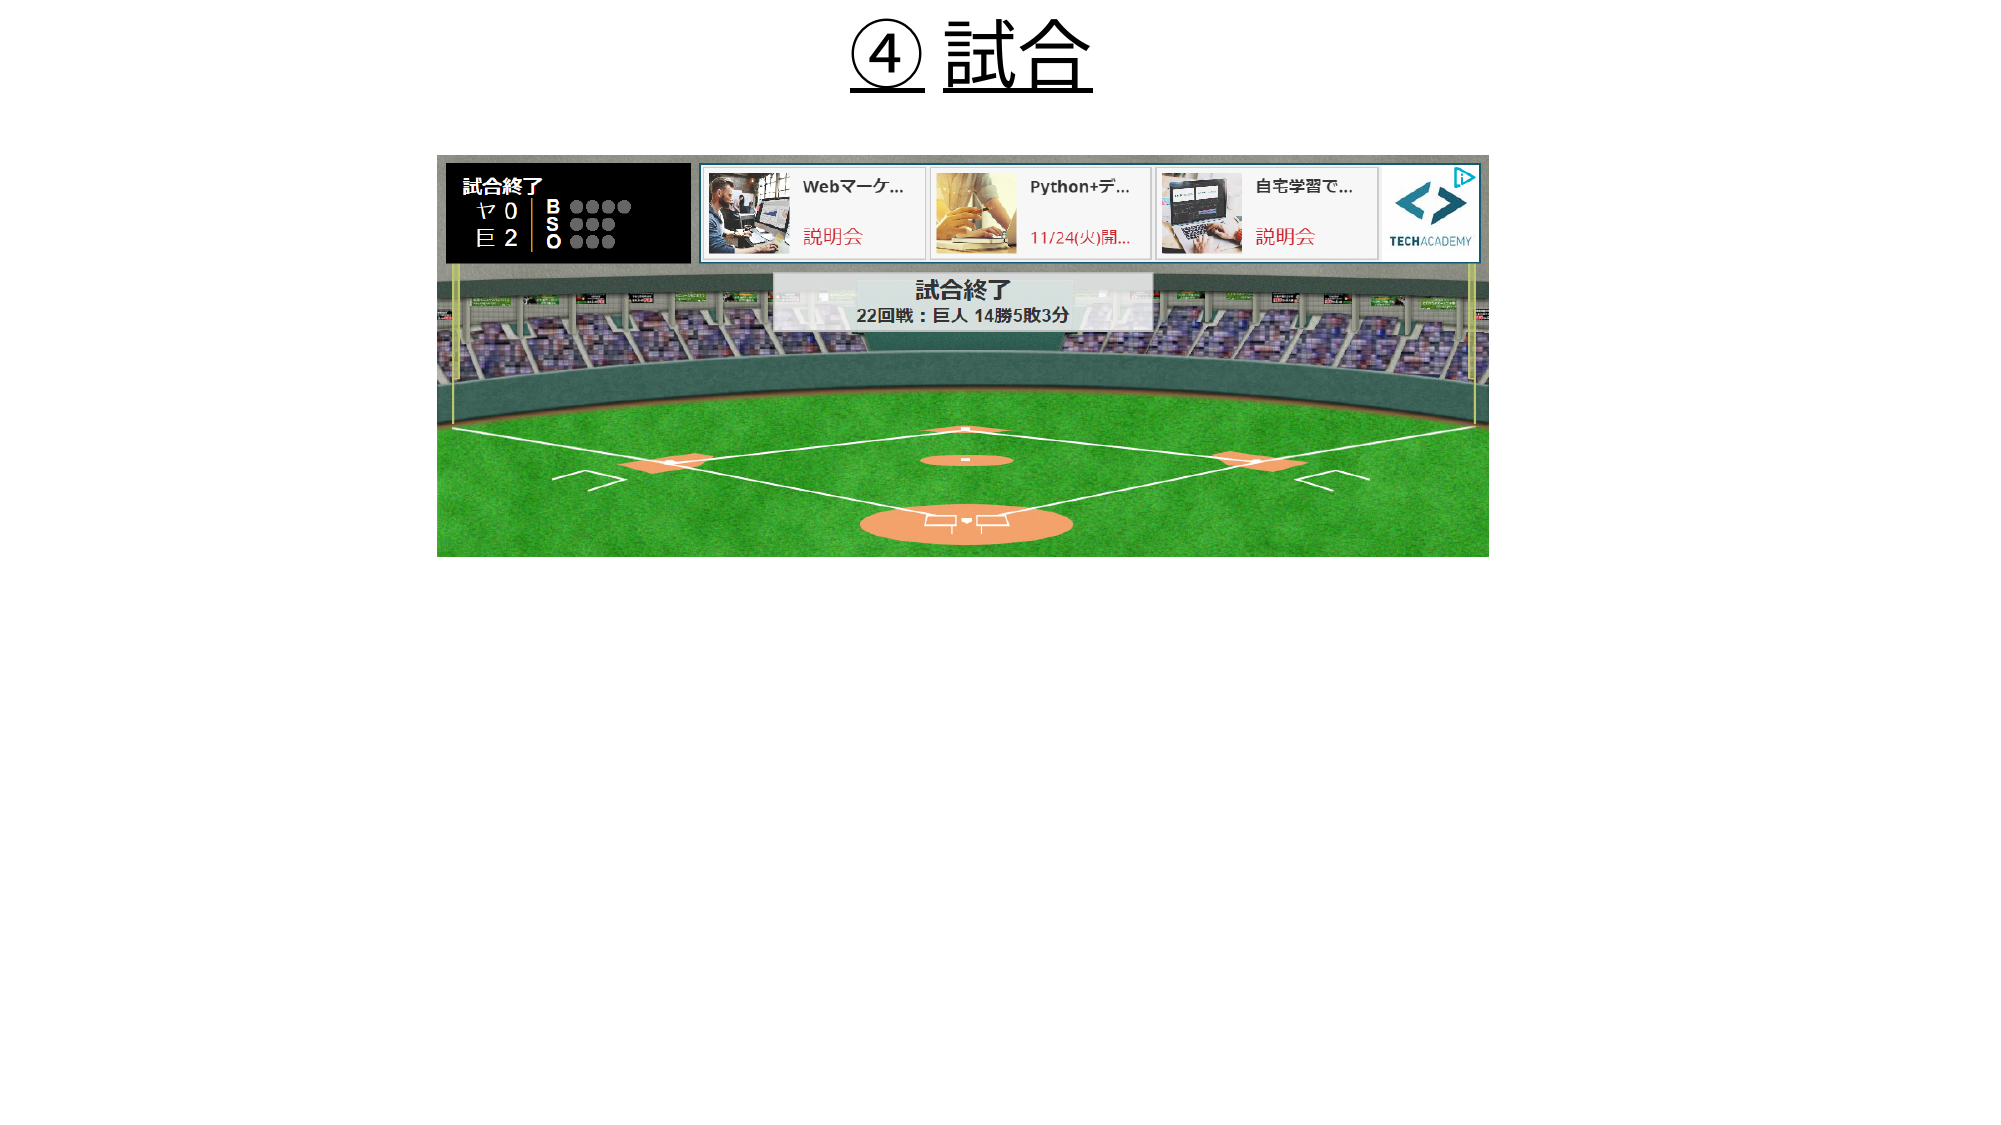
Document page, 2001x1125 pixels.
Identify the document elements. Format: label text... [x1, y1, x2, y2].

picture [436, 149, 1489, 557]
text_box ④試合 [471, 0, 1472, 105]
